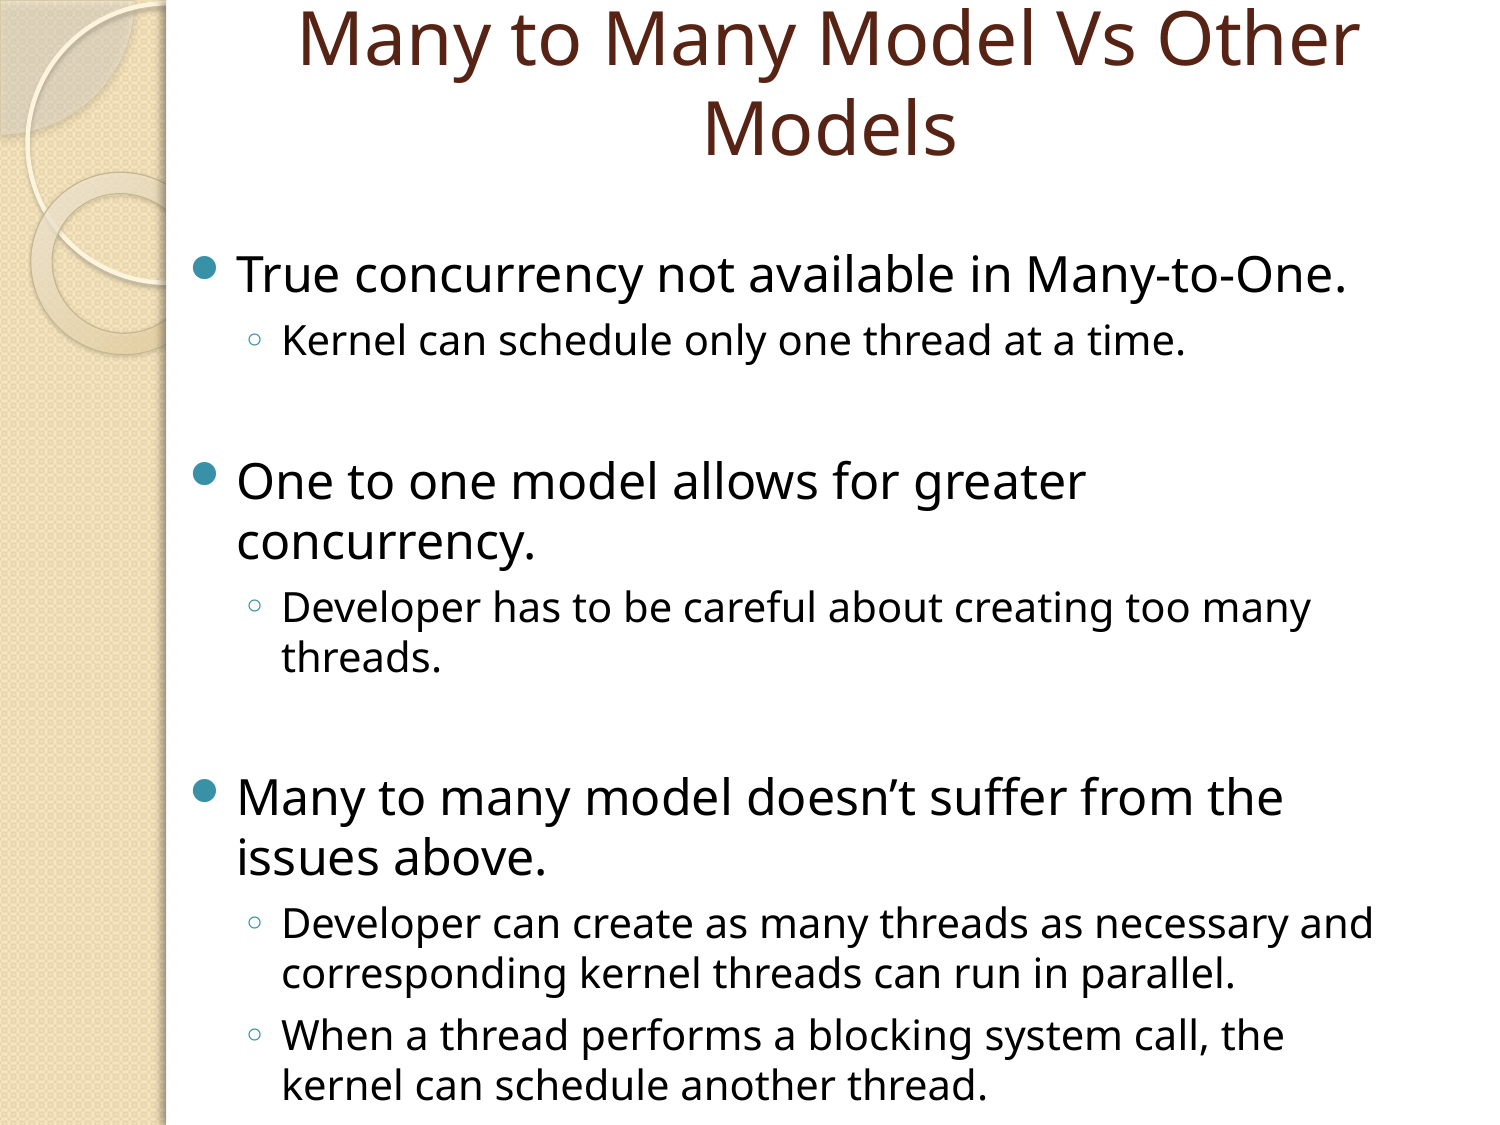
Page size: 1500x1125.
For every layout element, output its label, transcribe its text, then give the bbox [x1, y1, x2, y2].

list True concurrency not available in Many-to-One. Kernel can schedule only one thread at a time. One to one model allows for greater concurrency. Developer has to be careful about creating too many threads. Many to many model doesn’t suffer from the issues above. Developer can create as many threads as necessary and corresponding kernel threads can run in parallel. When a thread performs a blocking system call, the kernel can schedule another thread. [165, 237, 1400, 969]
title Many to Many Model Vs Other Models [159, 0, 1500, 161]
